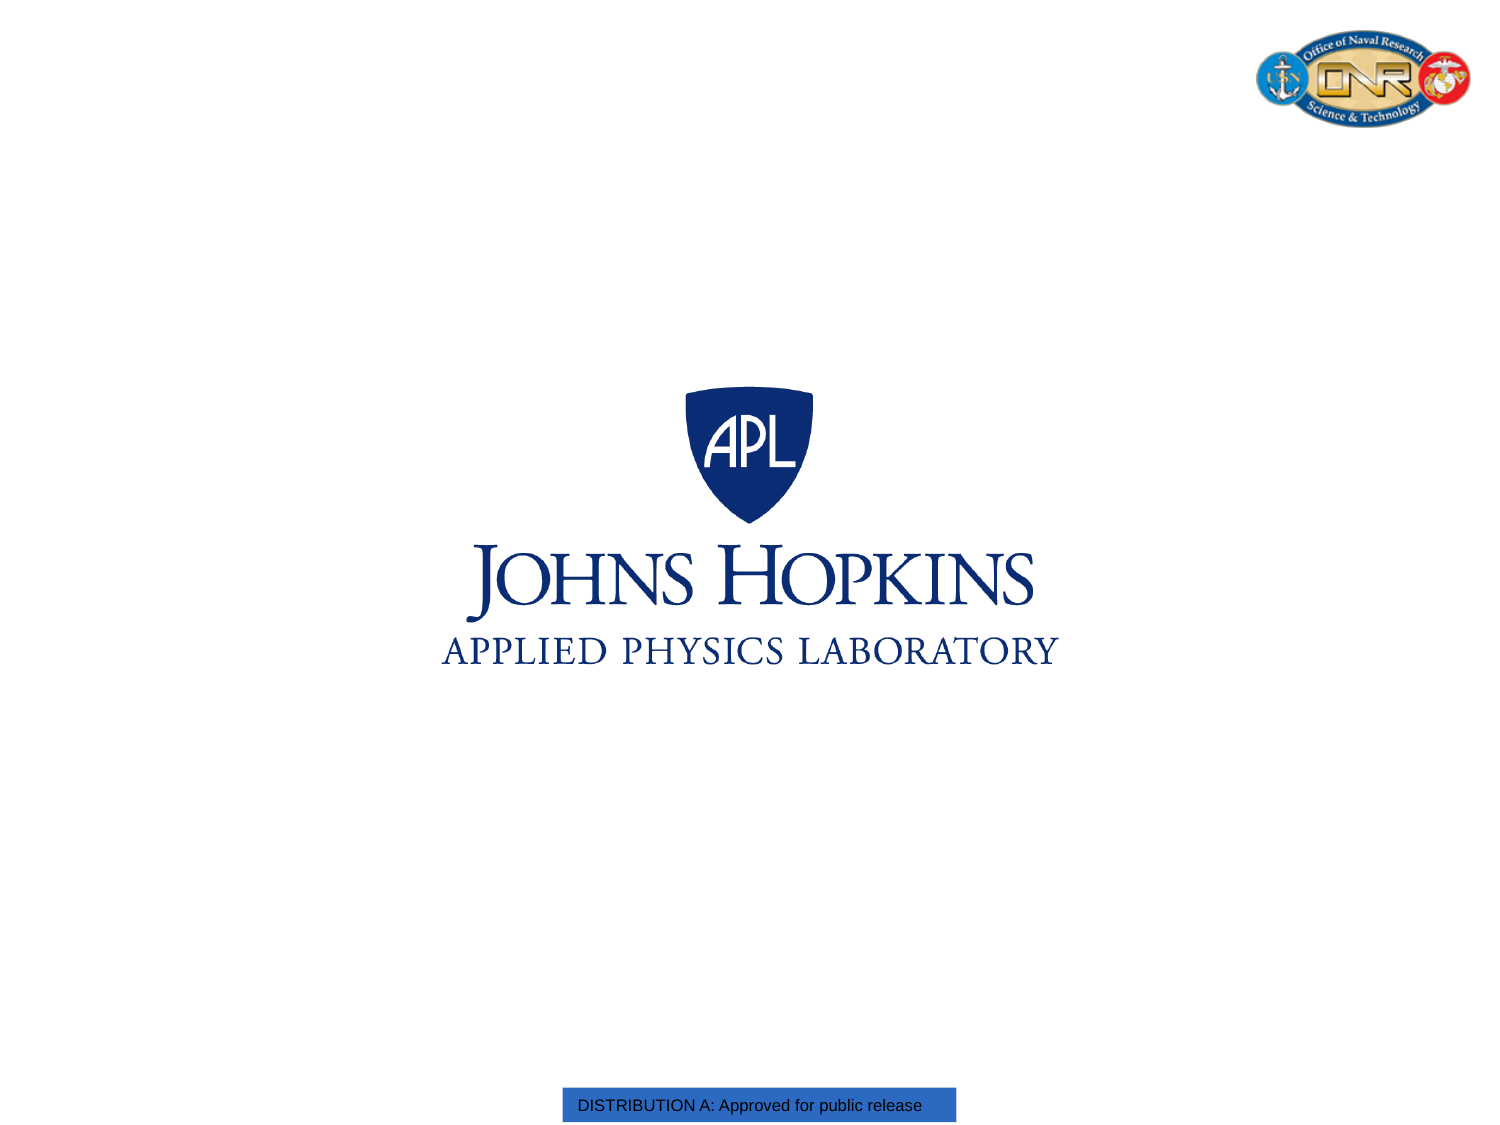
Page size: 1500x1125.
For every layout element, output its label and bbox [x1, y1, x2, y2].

picture [331, 251, 1168, 799]
picture [1256, 30, 1471, 128]
